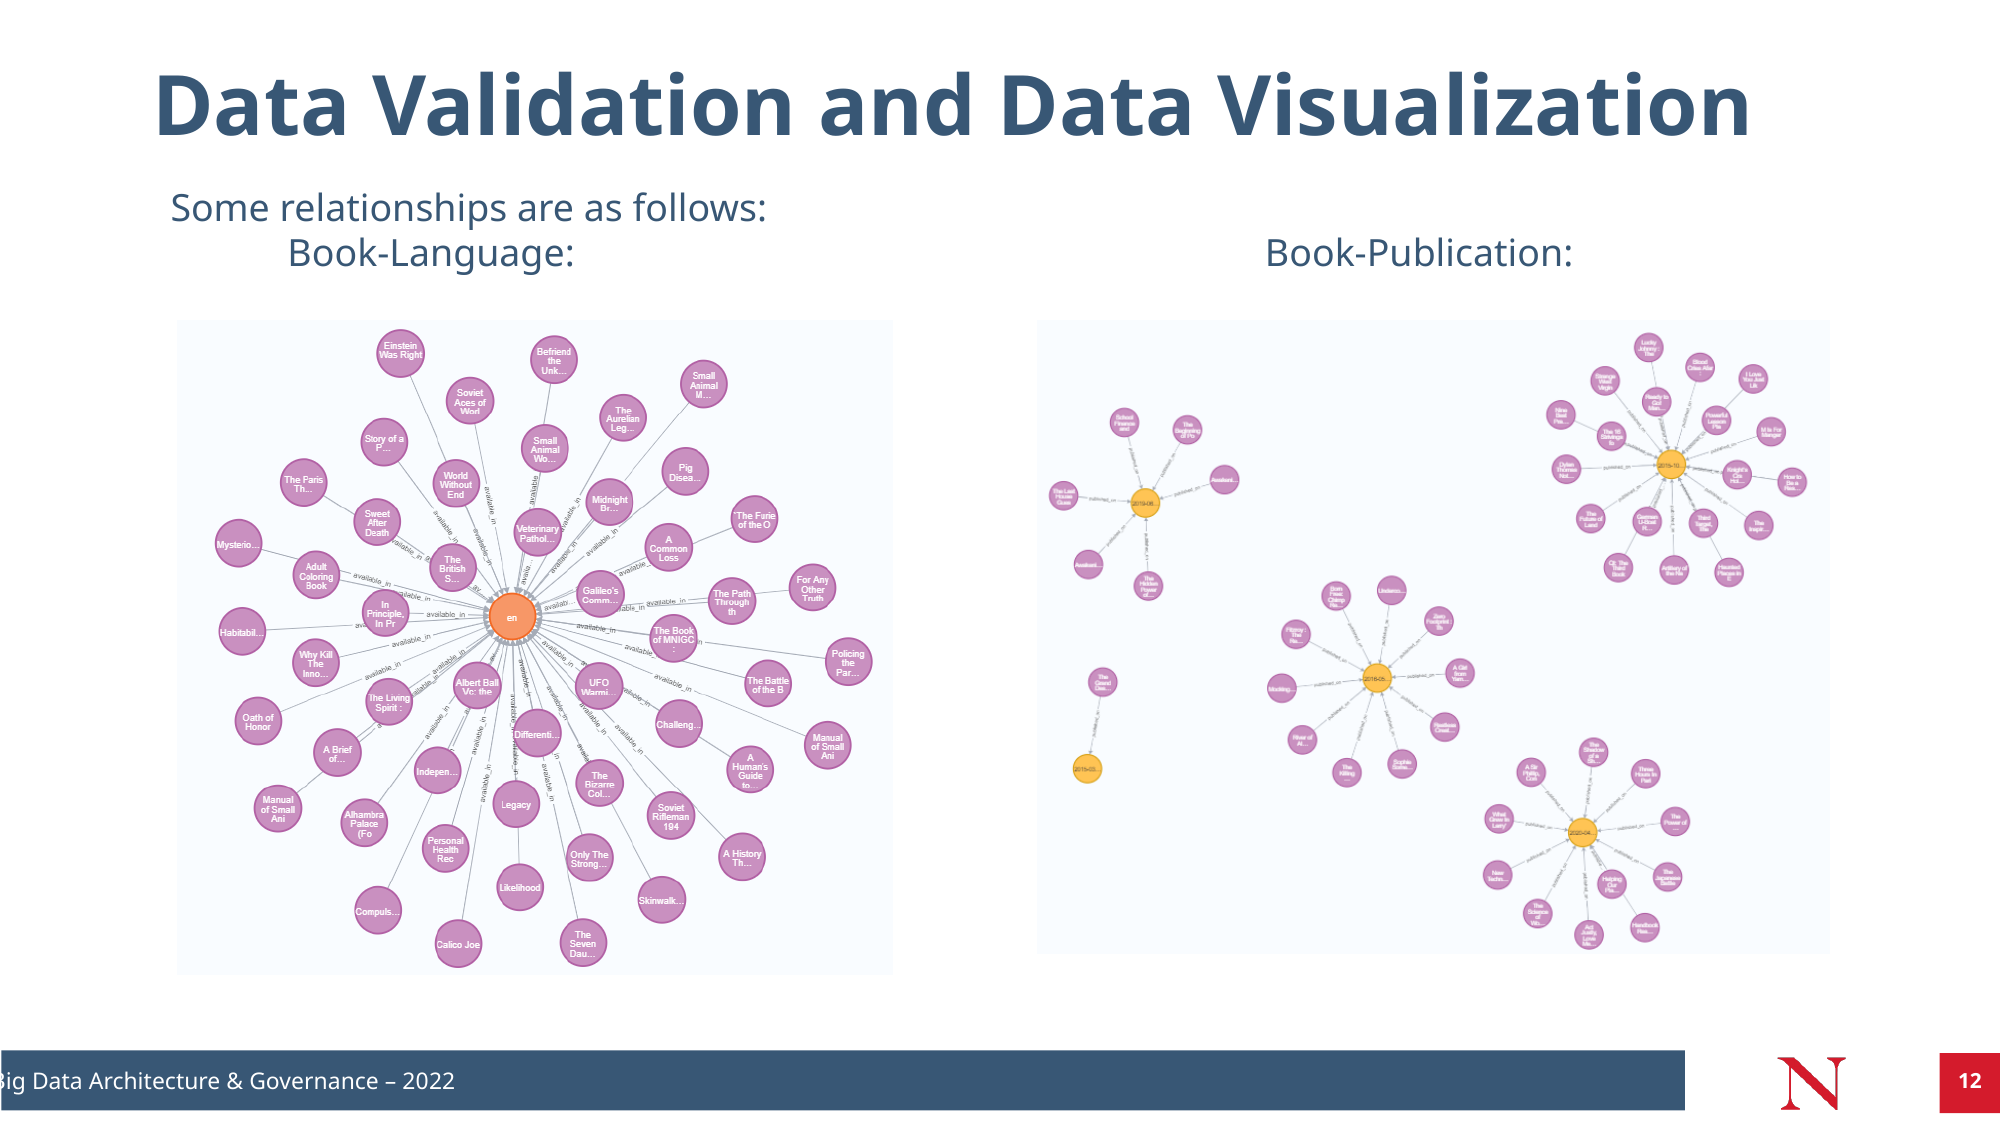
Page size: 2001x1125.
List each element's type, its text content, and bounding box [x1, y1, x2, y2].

picture [1037, 320, 1830, 954]
text_box Some relationships are as follows: Book-Language: Book-Publication: [155, 176, 1922, 282]
picture [1766, 1038, 1857, 1125]
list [177, 320, 893, 975]
title Data Validation and Data Visualization [137, 0, 1863, 217]
